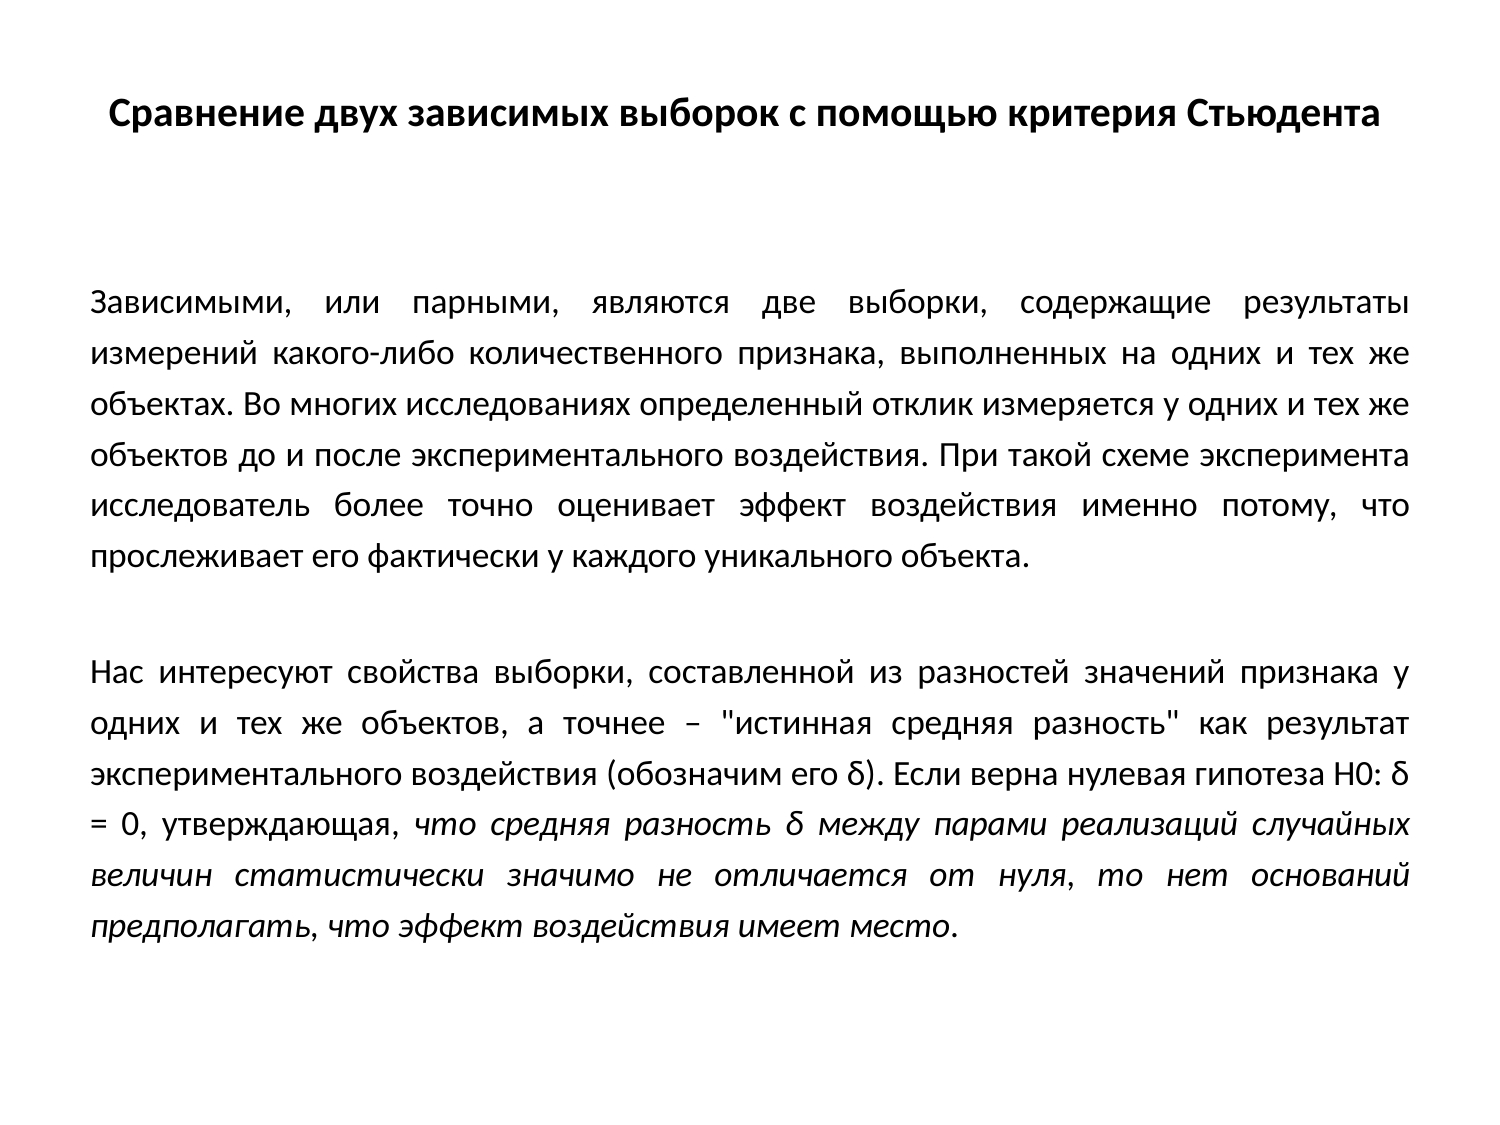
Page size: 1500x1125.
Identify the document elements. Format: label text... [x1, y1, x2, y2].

list Зависимыми, или парными, являются две выборки, содержащие результаты измерений какого-либо количественного признака, выполненных на одних и тех же объектах. Во многих исследованиях определенный отклик измеряется у одних и тех же объектов до и после экспериментального воздействия. При такой схеме эксперимента исследователь более точно оценивает эффект воздействия именно потому, что прослеживает его фактически у каждого уникального объекта. Нас интересуют свойства выборки, составленной из разностей значений признака у одних и тех же объектов, а точнее – "истинная средняя разность" как результат экспериментального воздействия (обозначим его δ). Если верна нулевая гипотеза H0: δ = 0, утверждающая, что средняя разность δ между парами реализаций случайных величин статистически значимо не отличается от нуля, то нет оснований предполагать, что эффект воздействия имеет место. [75, 262, 1425, 963]
title Сравнение двух зависимых выборок с помощью критерия Стьюдента [75, 45, 1425, 175]
